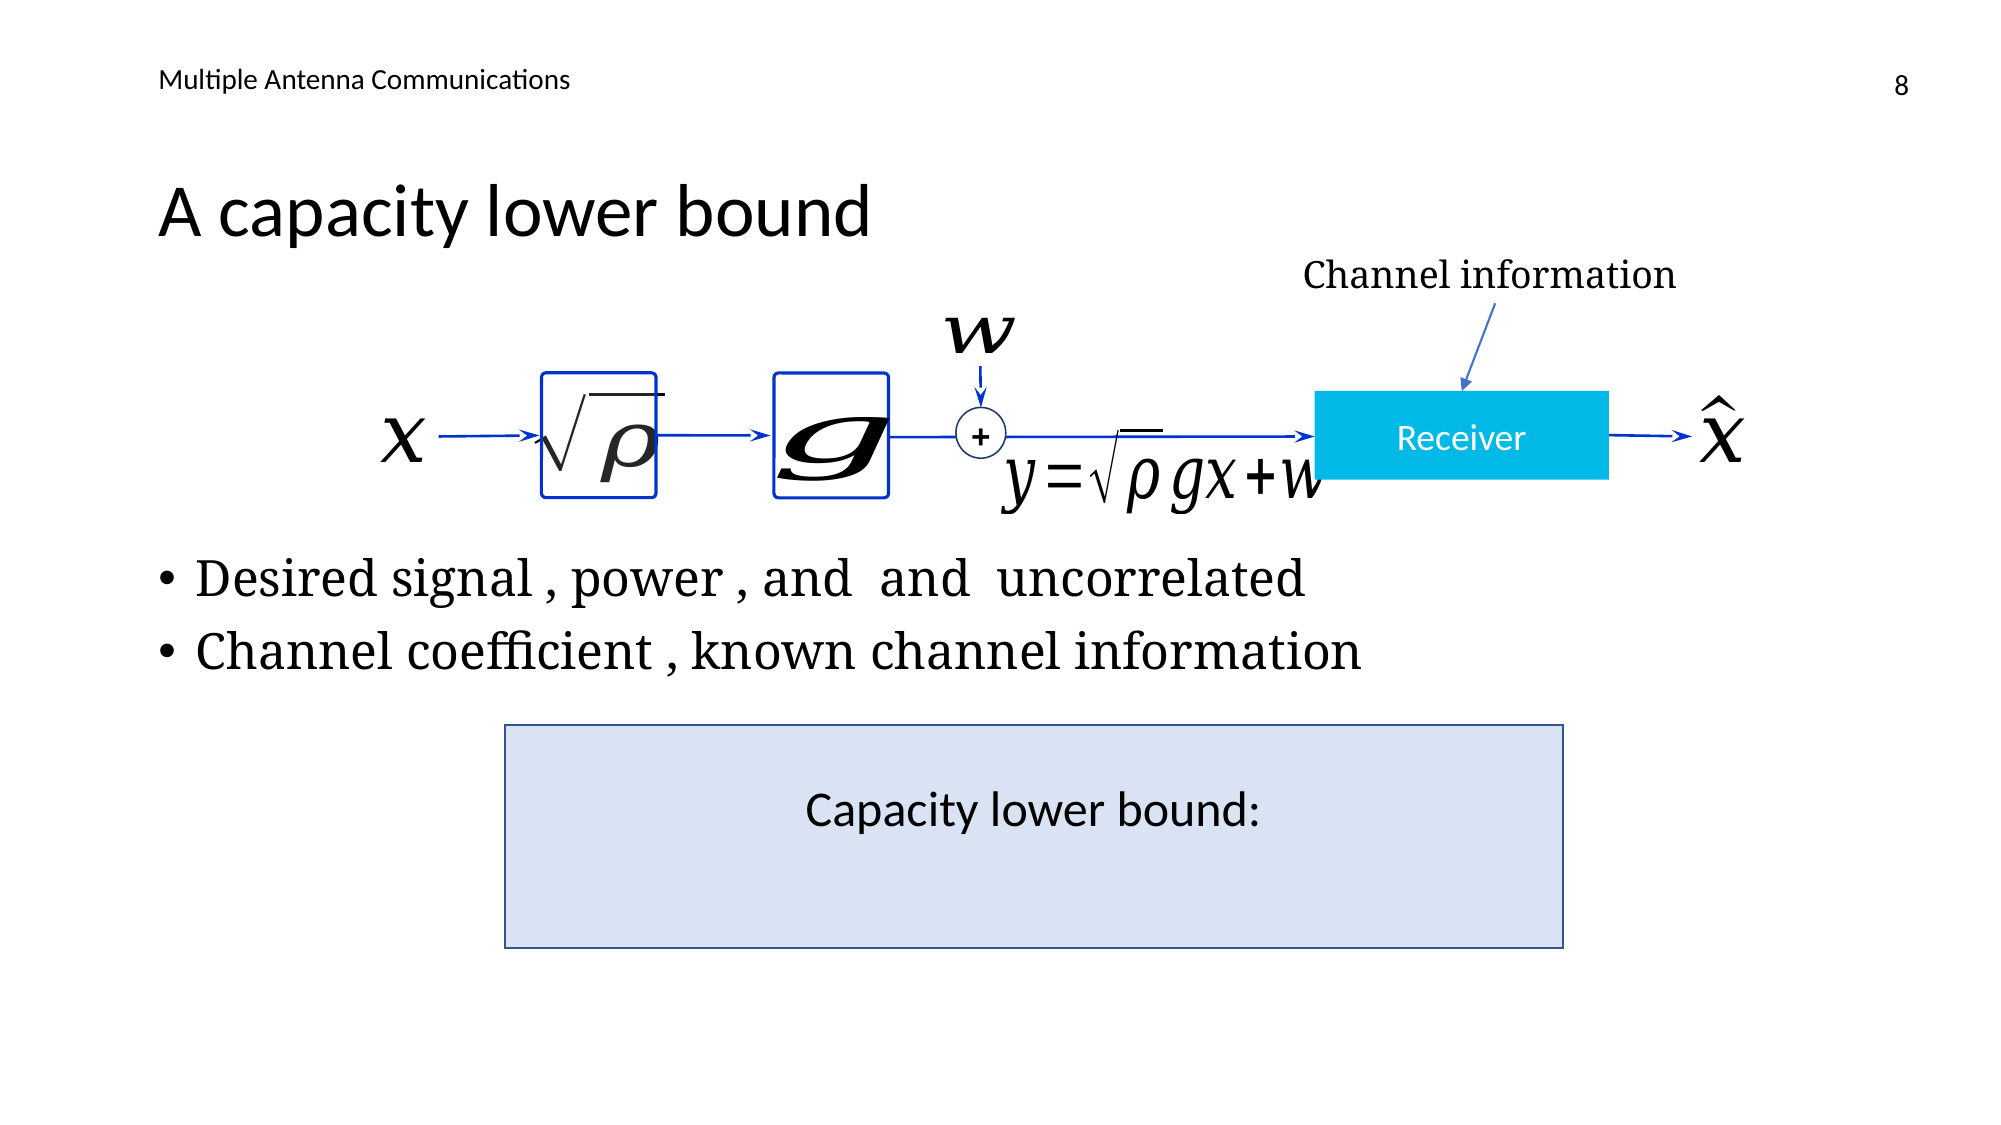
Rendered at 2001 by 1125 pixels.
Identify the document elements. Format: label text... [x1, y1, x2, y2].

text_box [1461, 304, 1496, 391]
slide_number 8 [1802, 59, 1924, 103]
title A capacity lower bound [143, 163, 1924, 301]
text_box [375, 294, 1331, 514]
text_box Receiver [1331, 390, 1610, 481]
footer Multiple Antenna Communications [143, 59, 1484, 103]
